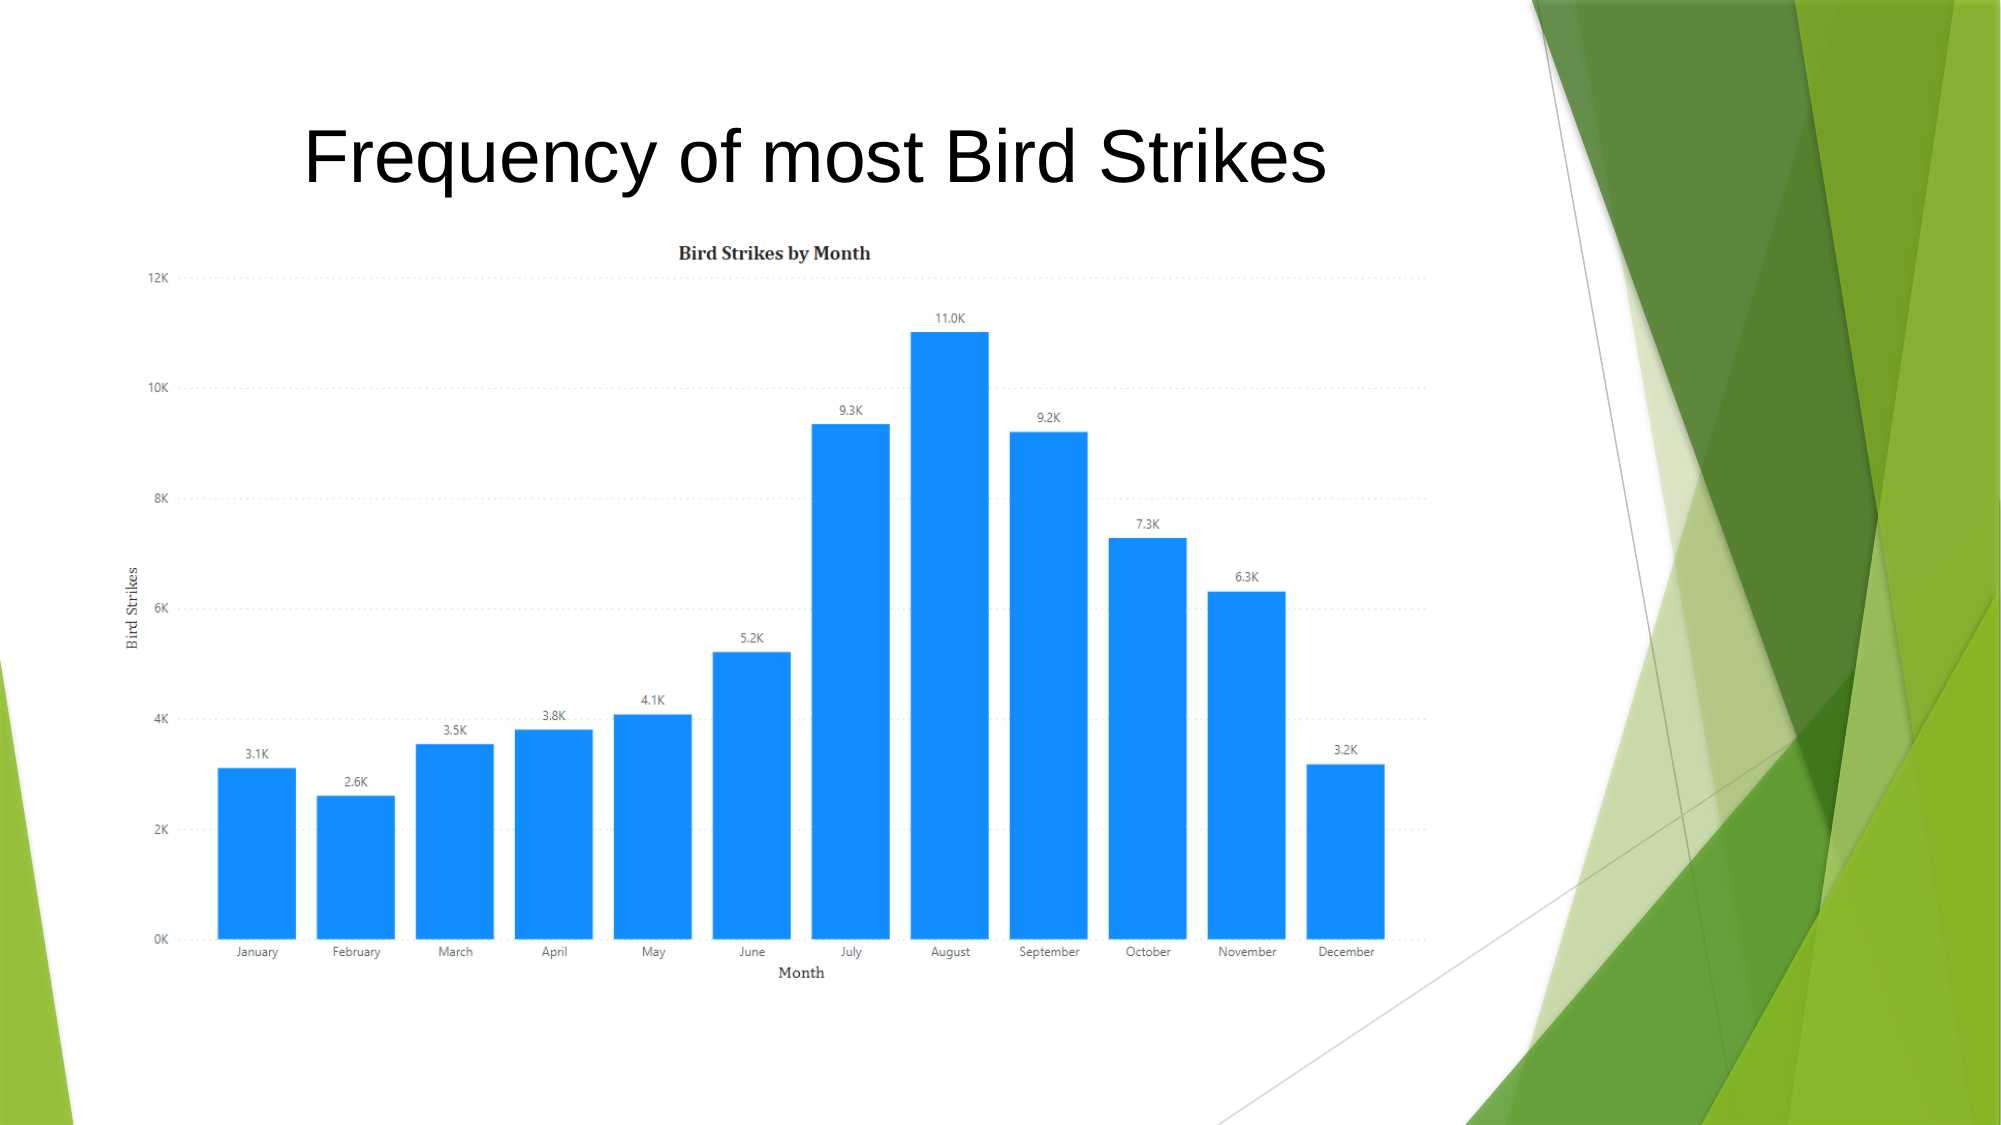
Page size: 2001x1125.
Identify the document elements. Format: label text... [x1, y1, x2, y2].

title Frequency of most Bird Strikes [111, 99, 1522, 317]
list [110, 241, 1427, 984]
